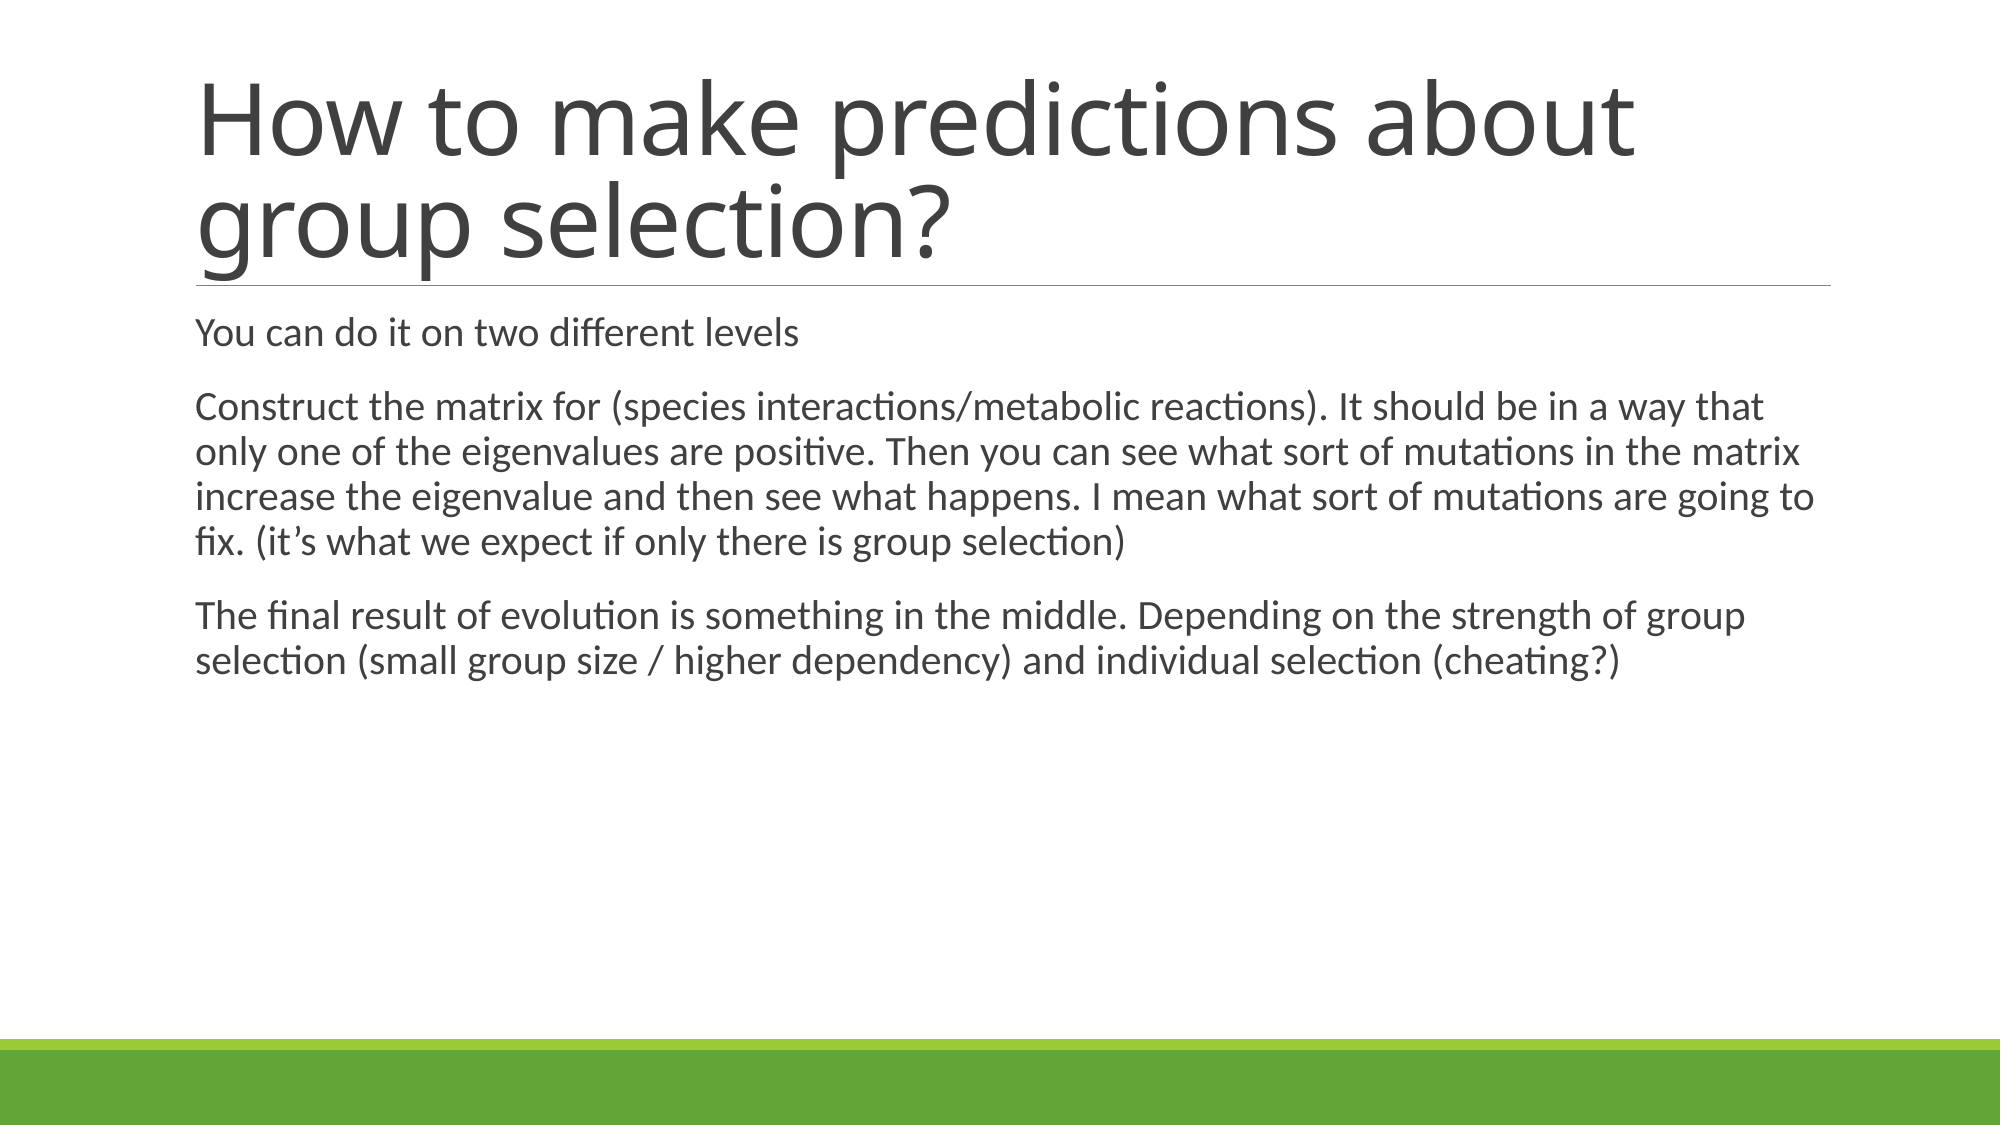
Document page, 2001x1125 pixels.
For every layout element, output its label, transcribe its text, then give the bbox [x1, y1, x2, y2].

title How to make predictions about group selection? [180, 47, 1830, 285]
list You can do it on two different levels Construct the matrix for (species interactions/metabolic reactions). It should be in a way that only one of the eigenvalues are positive. Then you can see what sort of mutations in the matrix increase the eigenvalue and then see what happens. I mean what sort of mutations are going to fix. (it’s what we expect if only there is group selection) The final result of evolution is something in the middle. Depending on the strength of group selection (small group size / higher dependency) and individual selection (cheating?) [180, 302, 1830, 963]
